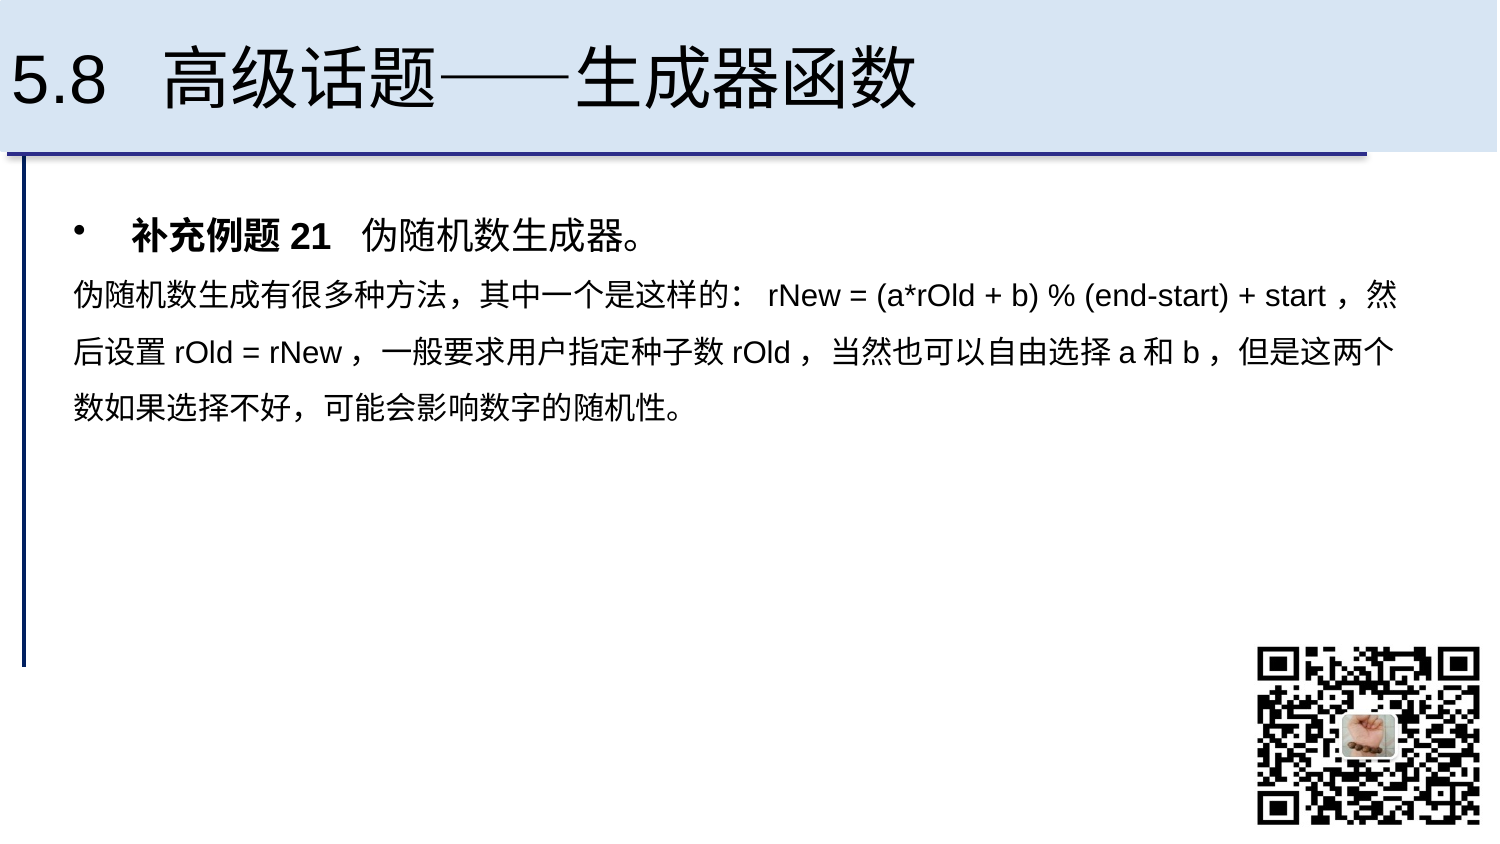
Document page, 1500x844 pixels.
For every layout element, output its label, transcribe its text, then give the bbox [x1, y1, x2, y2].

list 补充例题21 伪随机数生成器。 伪随机数生成有很多种方法，其中一个是这样的：rNew = (a*rOld + b) % (end-start) + start，然后设置rOld = rNew，一般要求用户指定种子数rOld，当然也可以自由选择a和b，但是这两个数如果选择不好，可能会影响数字的随机性。 [61, 183, 1409, 741]
picture [1239, 632, 1497, 839]
title 5.8 高级话题——生成器函数 [0, 0, 1498, 152]
